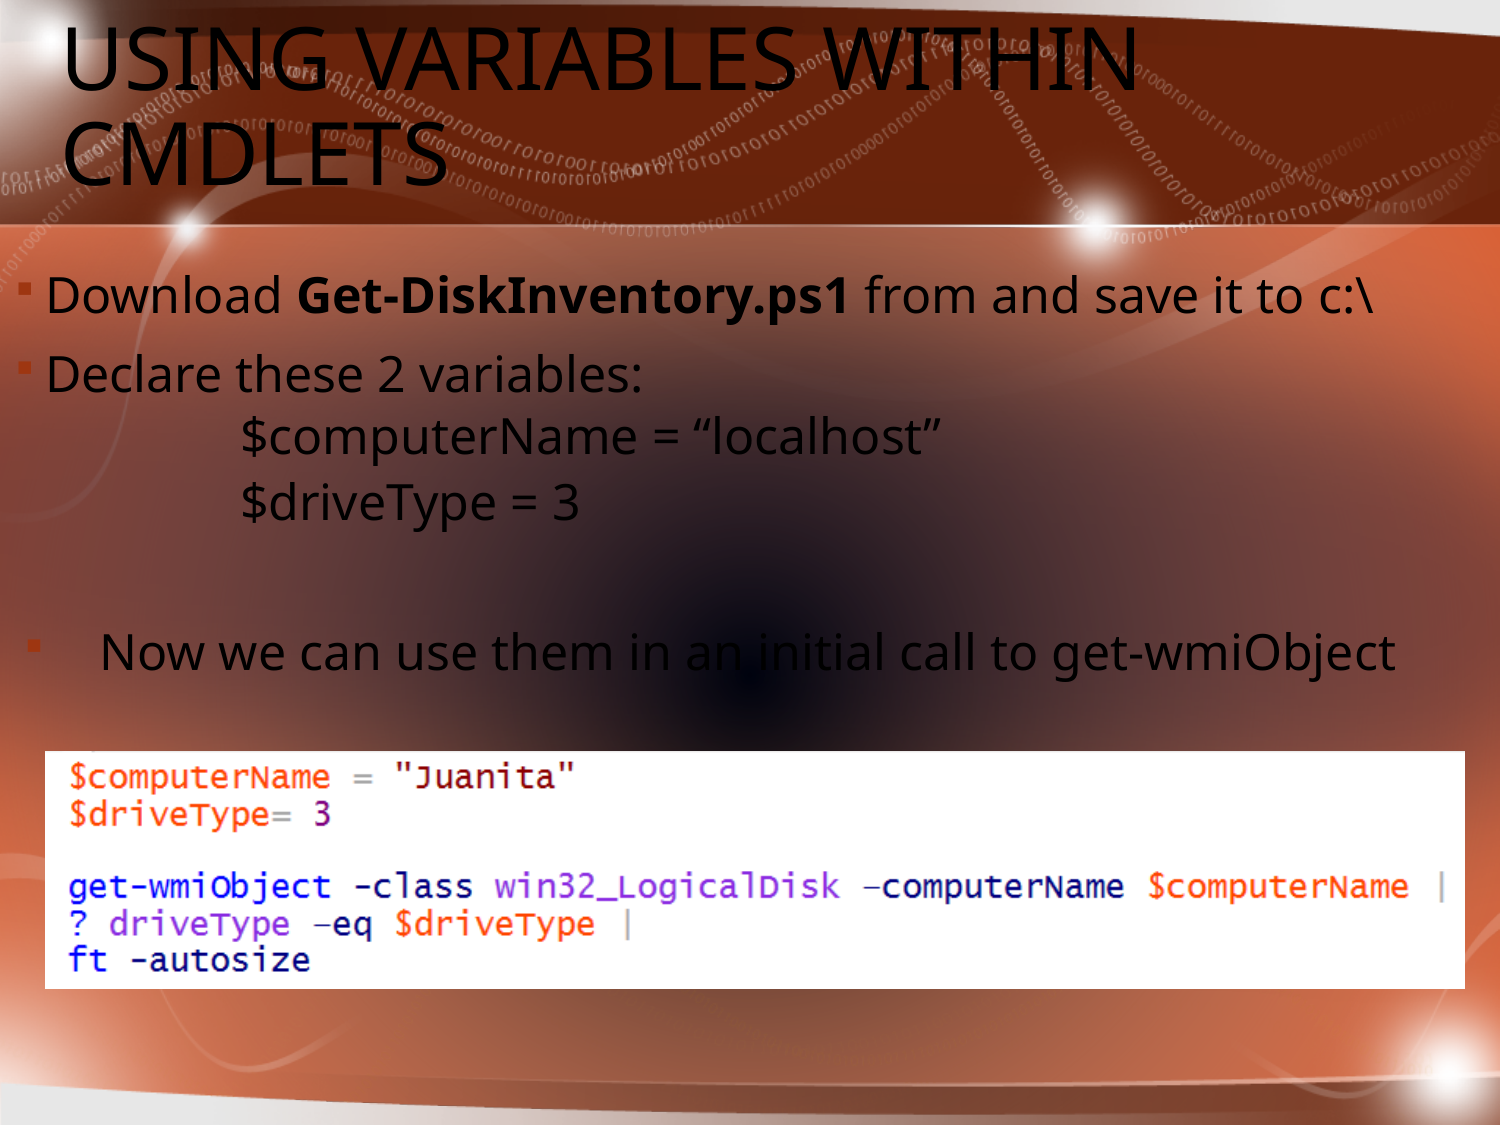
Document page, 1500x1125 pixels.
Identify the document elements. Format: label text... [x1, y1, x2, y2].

list Download Get-DiskInventory.ps1 from and save it to c:\ Declare these 2 variables: $computerName = “localhost” $driveType = 3 Now we can use them in an initial call to get-wmiObject [0, 262, 1500, 1125]
title Using Variables Within cmdlets [45, 33, 1321, 186]
picture [45, 751, 1465, 989]
picture [0, 0, 1500, 262]
